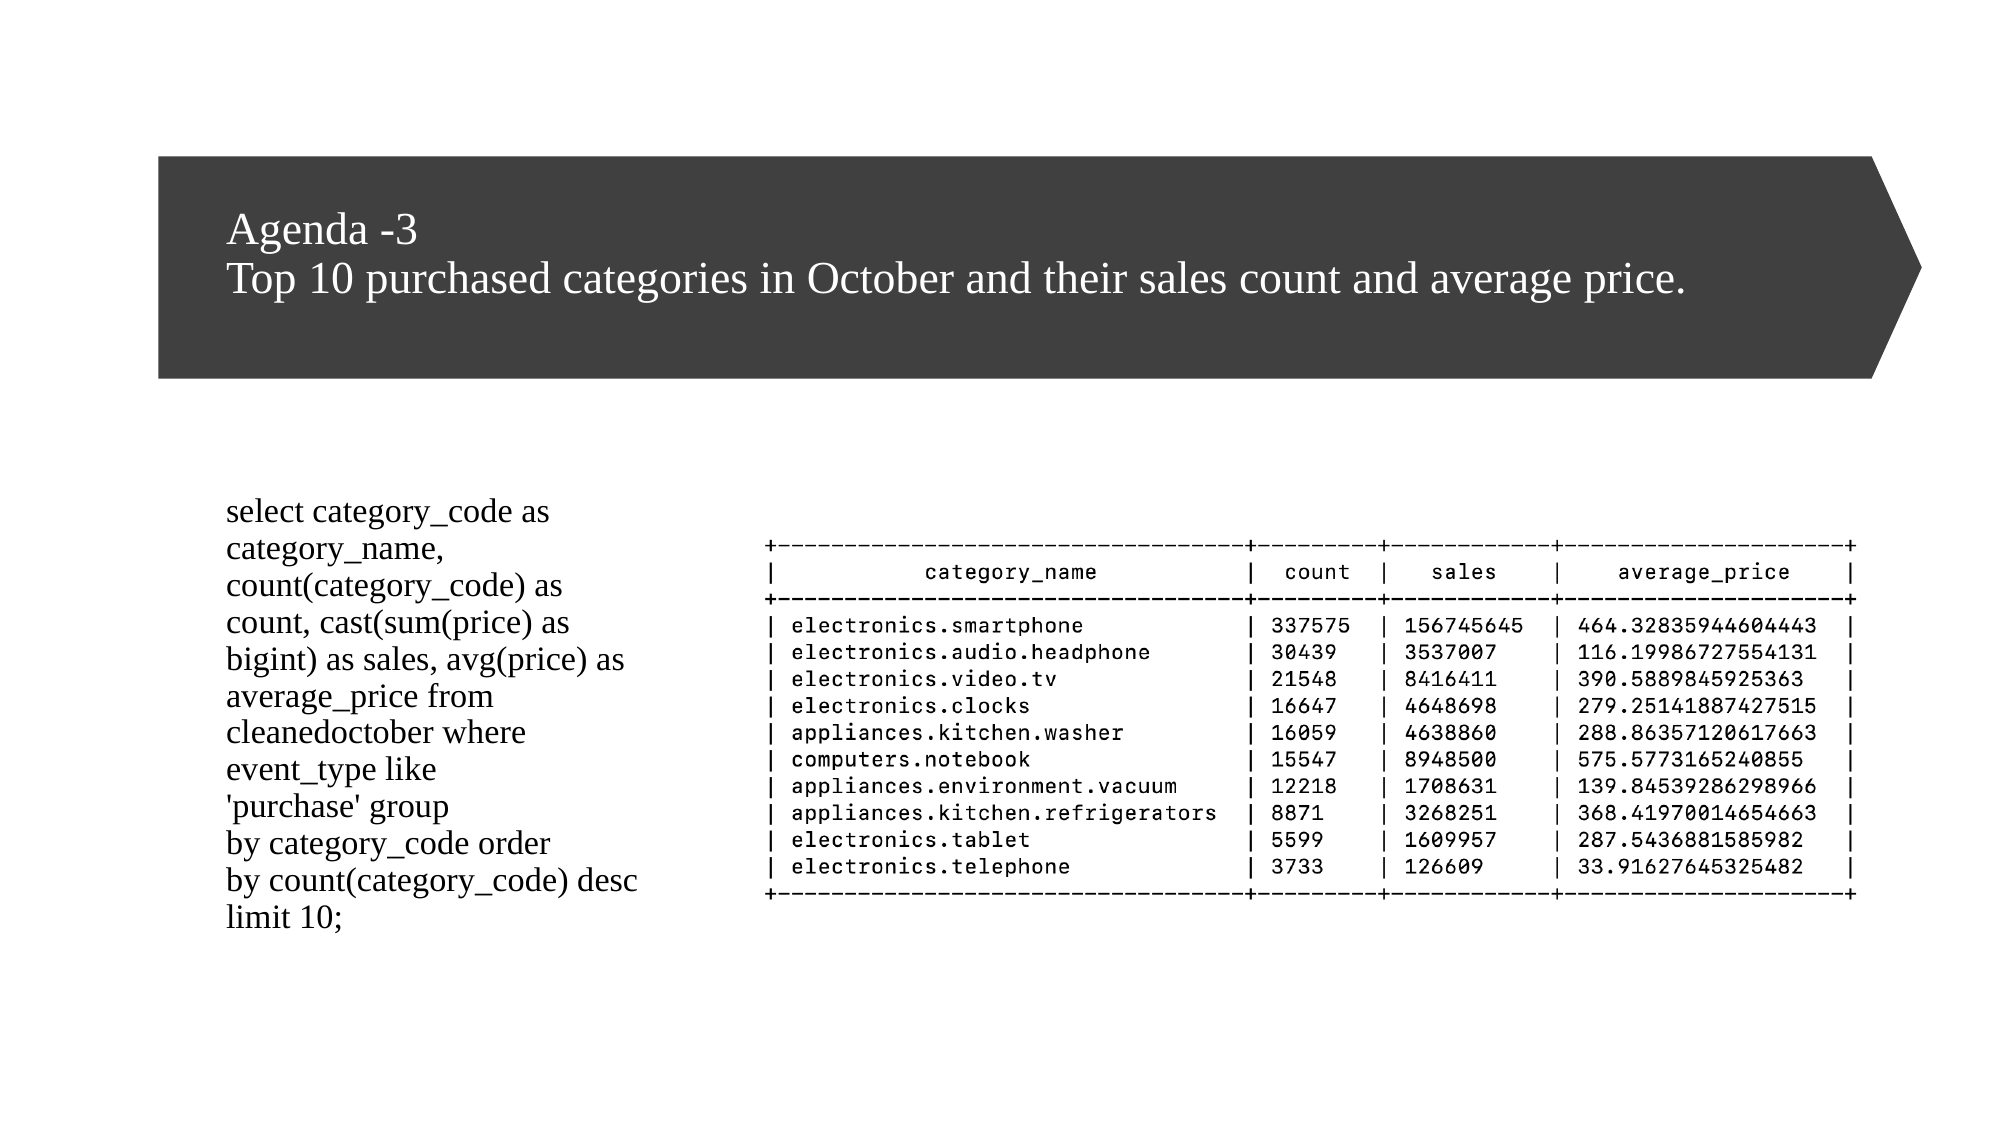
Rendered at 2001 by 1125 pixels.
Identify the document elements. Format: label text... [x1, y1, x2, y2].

text_box [157, 155, 1923, 380]
picture [764, 531, 1863, 903]
text_box select category_code as category_name, count(category_code) as count, cast(sum(price) as bigint) as sales, avg(price) as average_price from cleanedoctober where event_type like 'purchase' group by category_code order by count(category_code) desc limit 10; [211, 485, 668, 949]
text_box Agenda -3 Top 10 purchased categories in October and their sales count and average price. [211, 197, 1856, 339]
